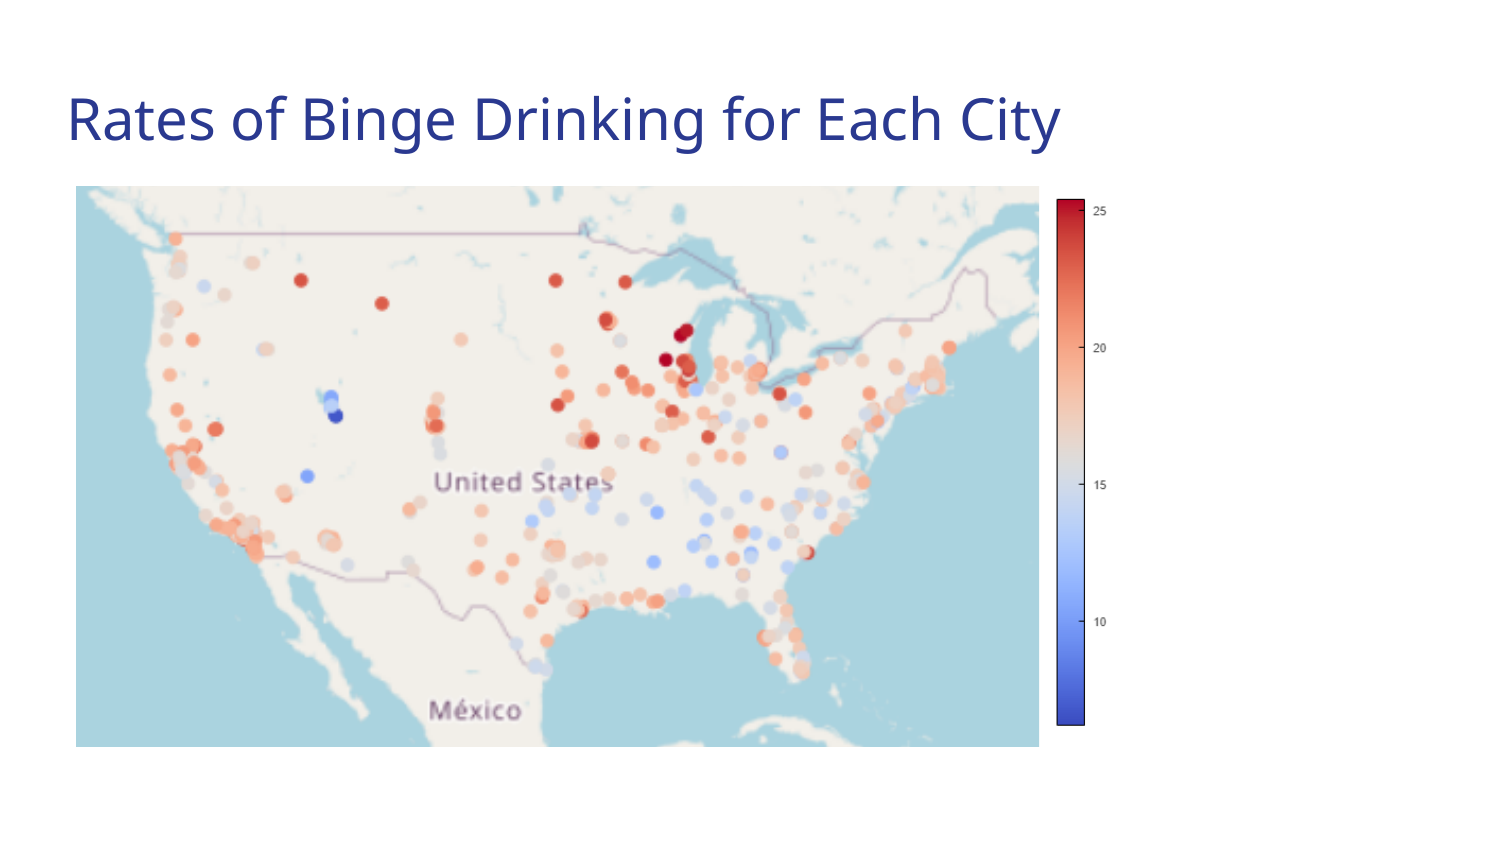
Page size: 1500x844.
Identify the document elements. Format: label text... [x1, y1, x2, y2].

picture [75, 186, 1040, 747]
picture [1048, 186, 1120, 736]
title Rates of Binge Drinking for Each City [51, 67, 1449, 167]
